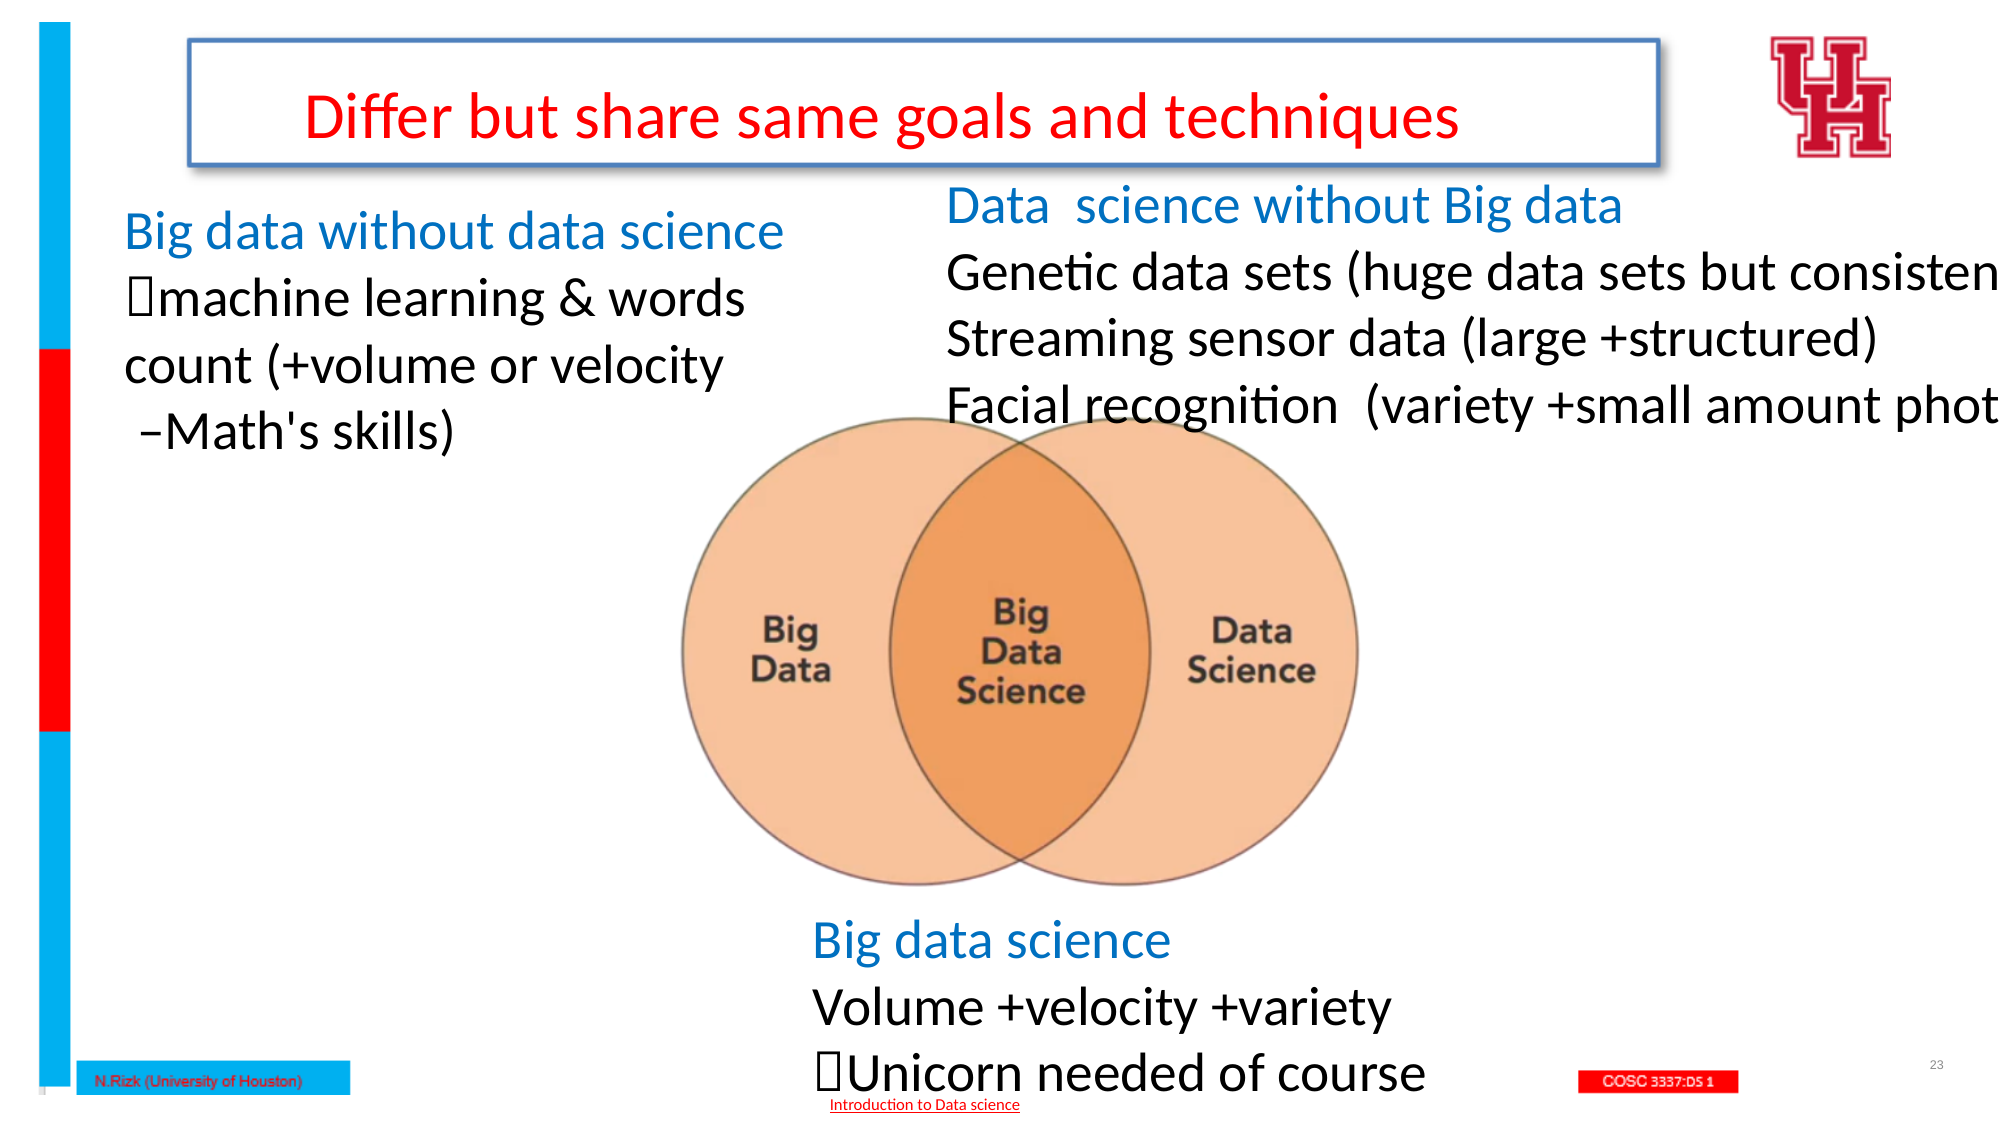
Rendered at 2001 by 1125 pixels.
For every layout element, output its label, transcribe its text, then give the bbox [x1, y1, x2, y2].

text_box Differ but share same goals and techniques [289, 65, 1478, 160]
footer Introduction to Data science [587, 1074, 1263, 1125]
picture [111, 1076, 140, 1086]
text_box Big data without data science machine learning & words count (+volume or velocity –Math's skills) [109, 187, 827, 469]
picture [223, 1076, 234, 1086]
picture [240, 1076, 295, 1086]
picture [152, 1076, 217, 1089]
text_box Big data science Volume +velocity +variety Unicorn needed of course [798, 895, 1443, 1111]
text_box Data science without Big data Genetic data sets (huge data sets but consistent) Streaming sensor data (large +structured) Facial recognition (variety +small amount photos) [931, 160, 2000, 442]
picture [38, 22, 1891, 1095]
picture [145, 1076, 152, 1089]
slide_number 23 [1509, 1034, 1960, 1095]
picture [96, 1076, 108, 1086]
